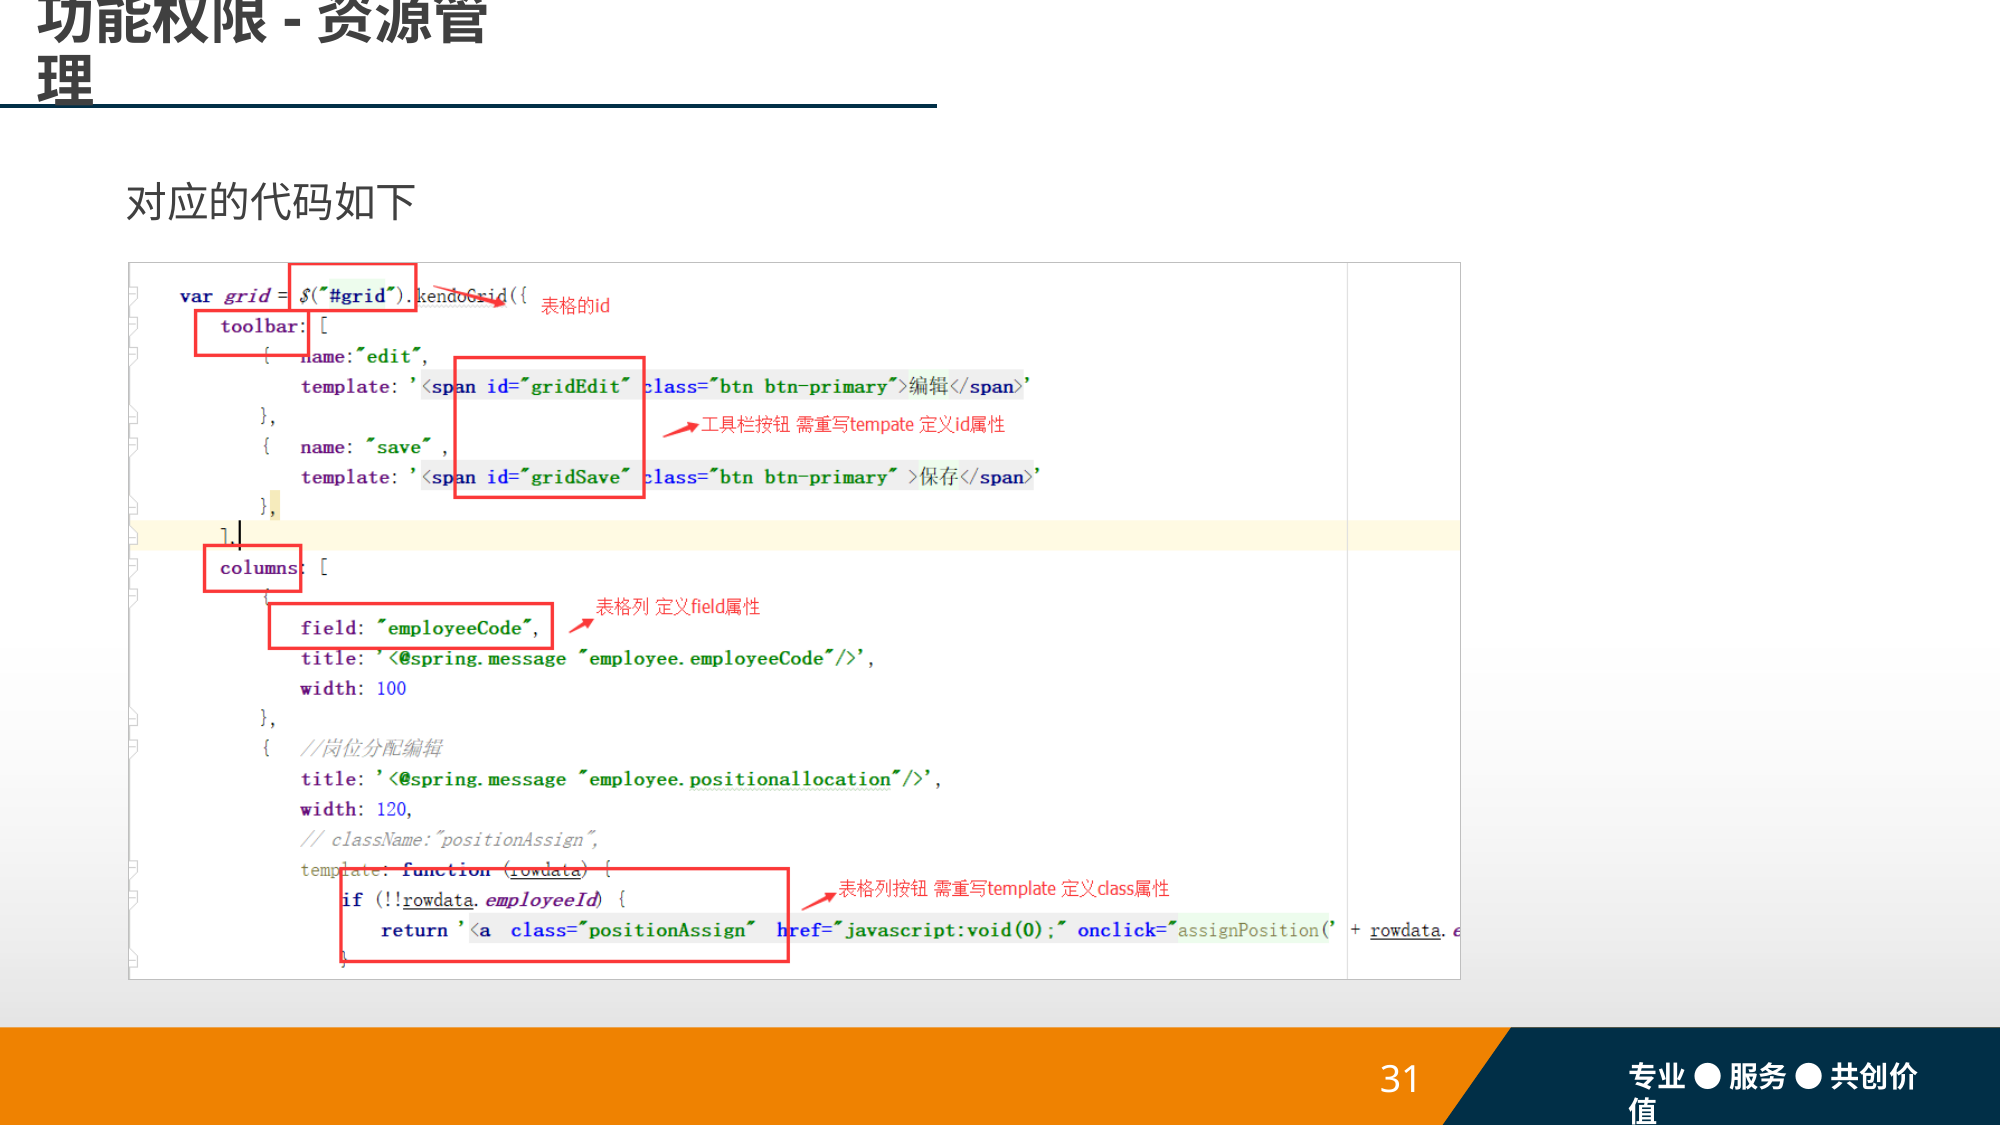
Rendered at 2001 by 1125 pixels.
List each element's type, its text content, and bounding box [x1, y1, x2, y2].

subtitle 对应的代码如下 [110, 153, 1410, 228]
title 功能权限-资源管理 [23, 13, 545, 90]
picture [128, 262, 1461, 980]
